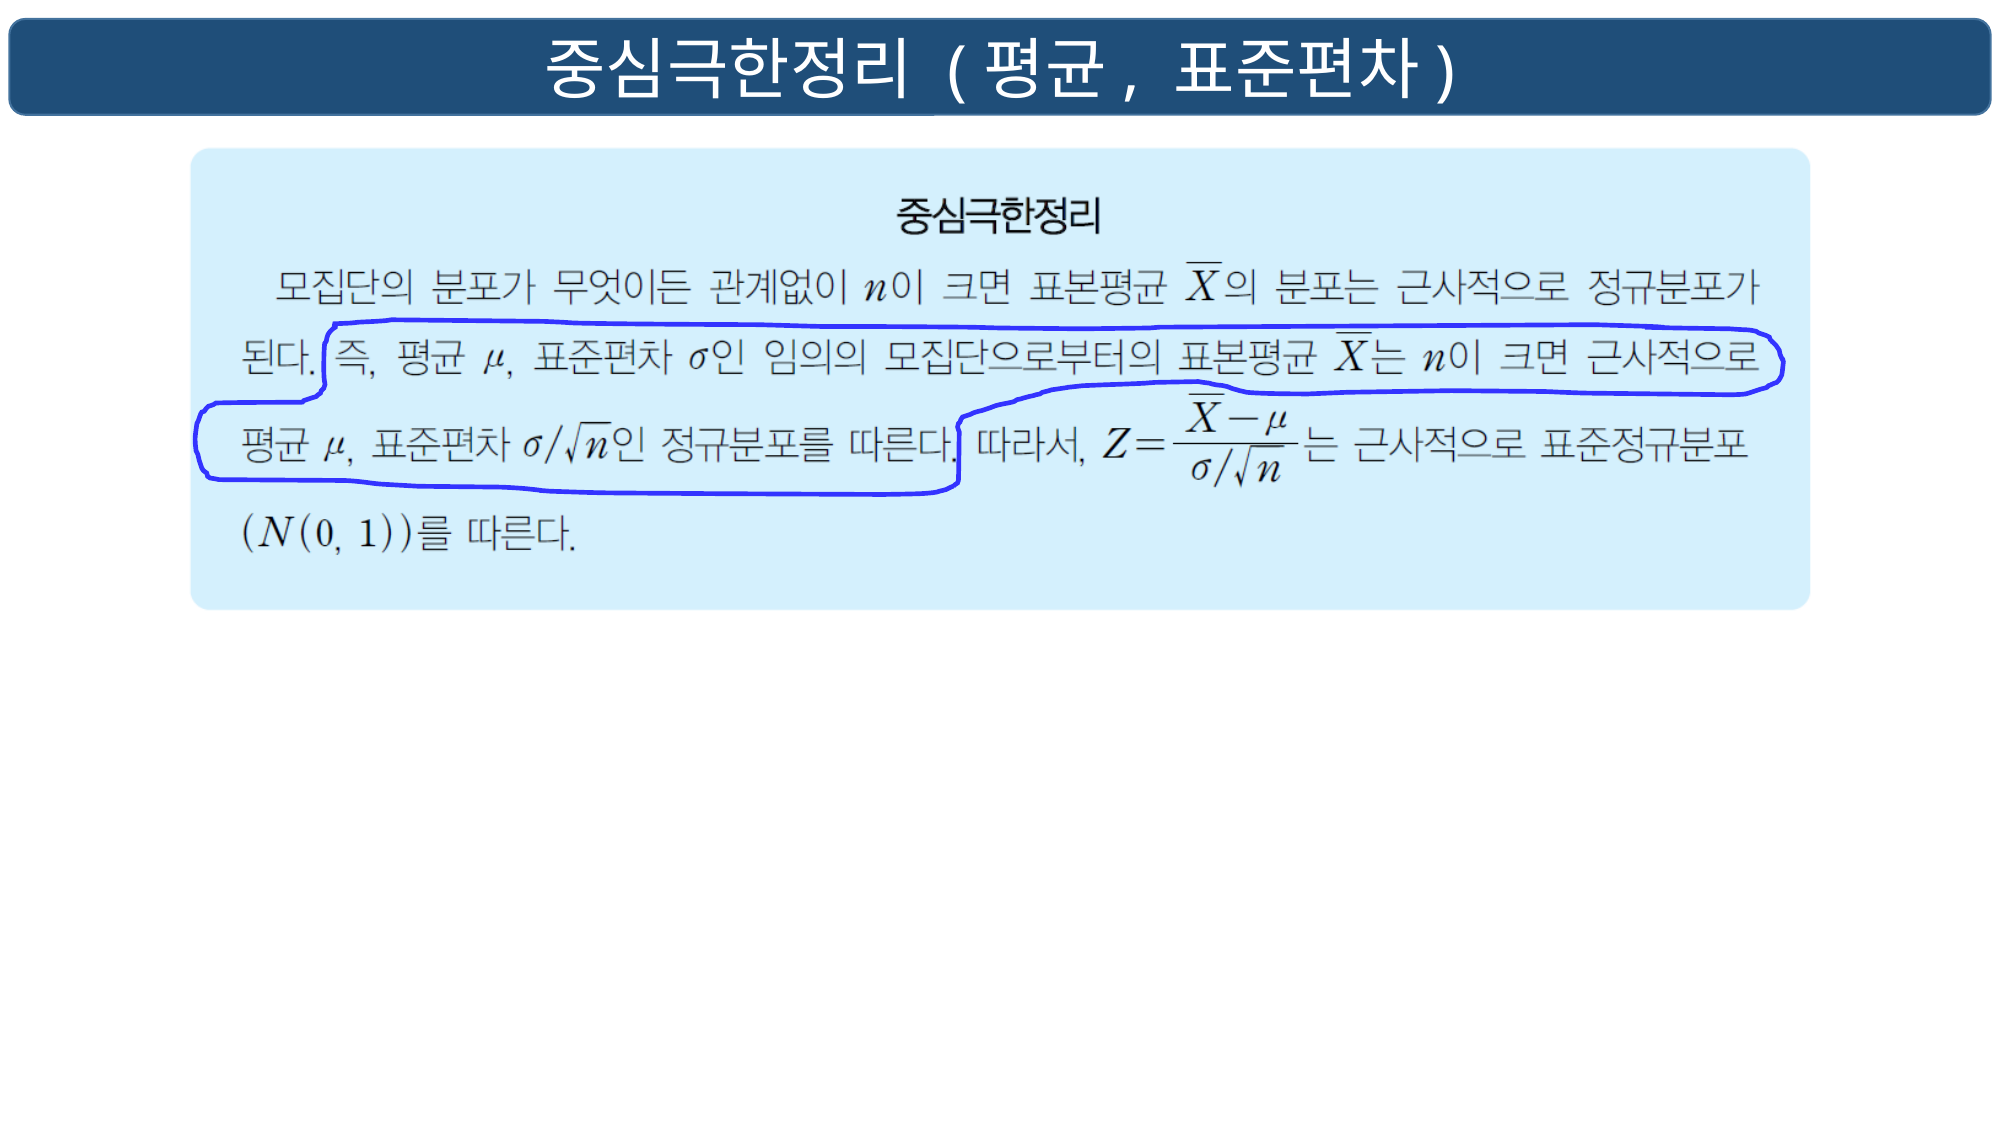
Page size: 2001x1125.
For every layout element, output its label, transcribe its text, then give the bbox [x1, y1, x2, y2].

picture [186, 144, 1814, 614]
text_box 중심극한정리 (평균, 표준편차) [8, 17, 1992, 116]
